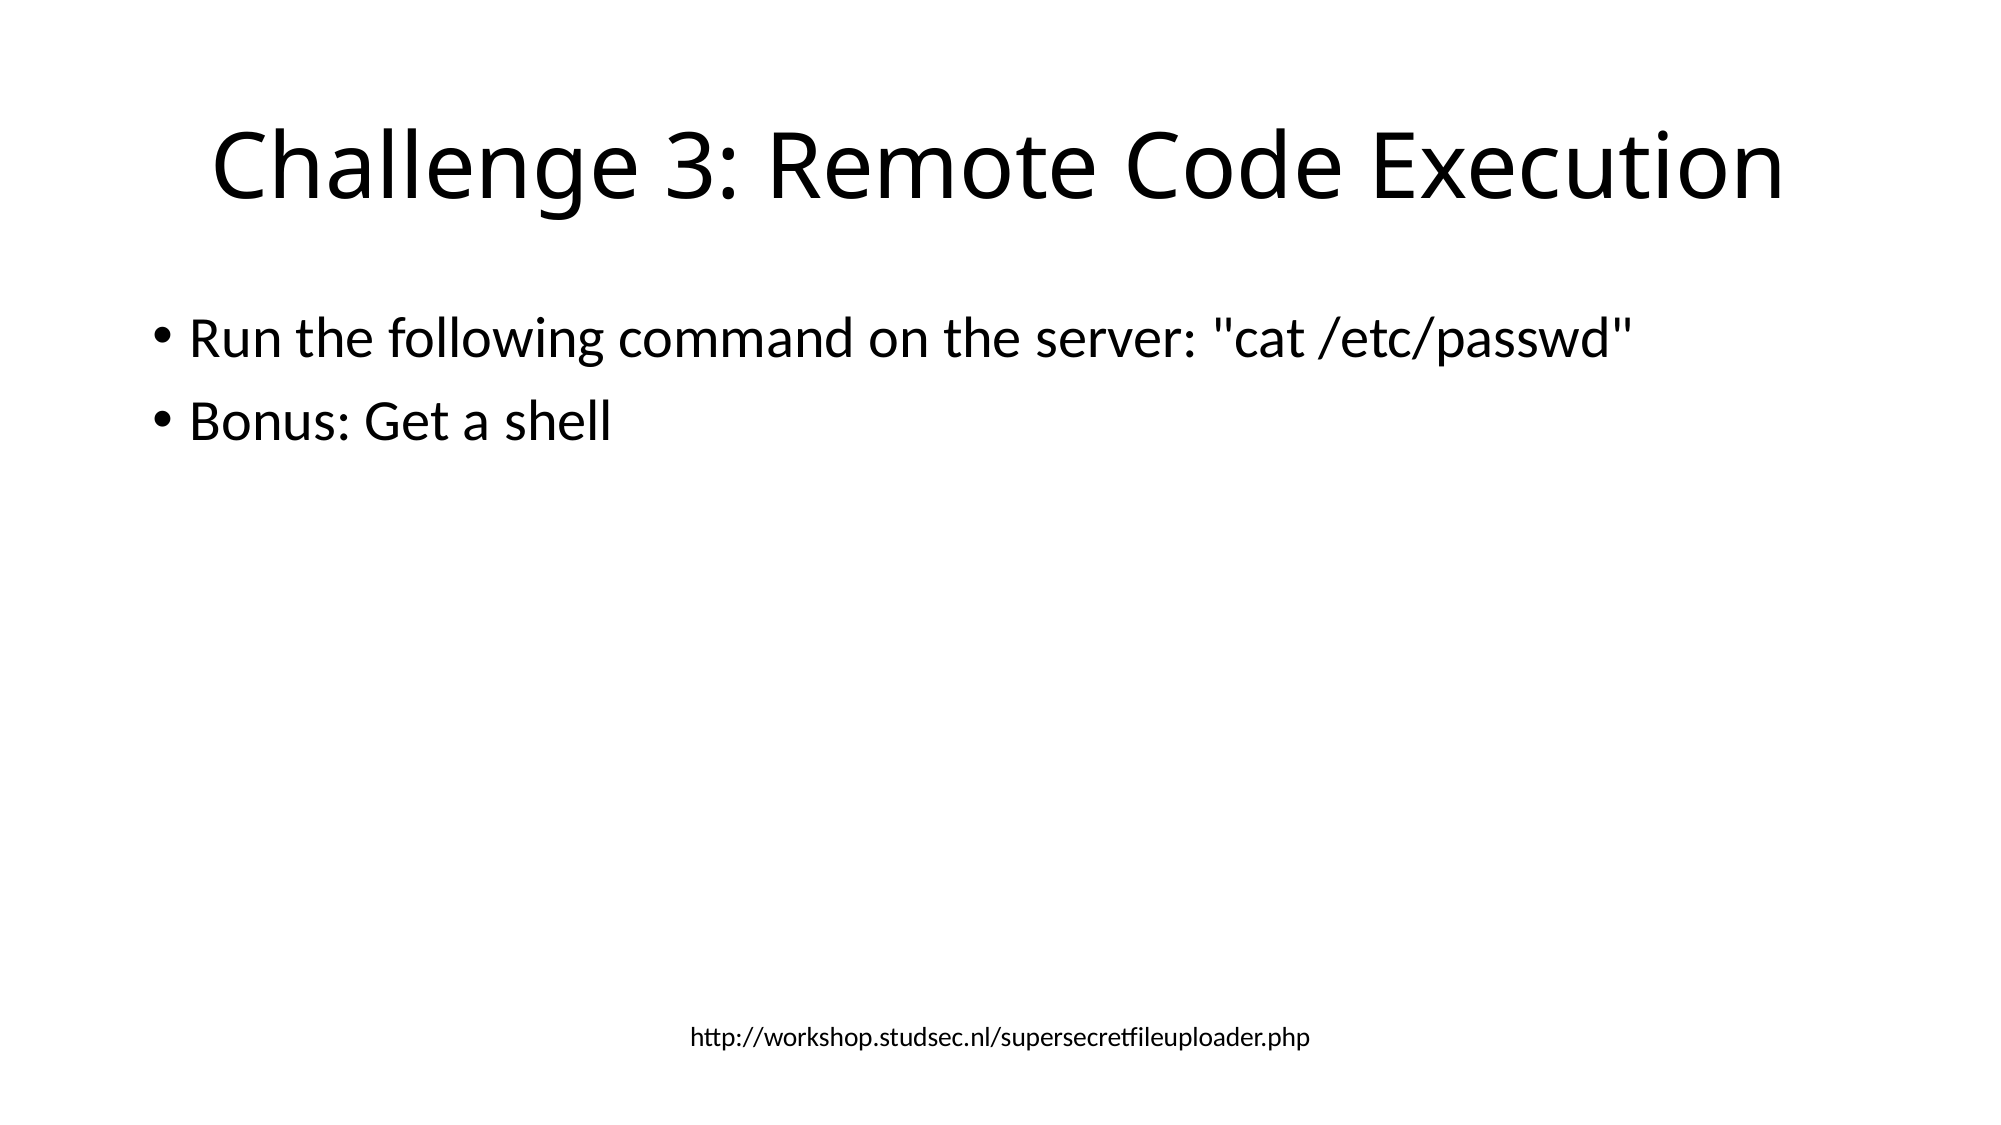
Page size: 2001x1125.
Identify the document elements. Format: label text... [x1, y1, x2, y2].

list Run the following command on the server: "cat /etc/passwd" Bonus: Get a shell [137, 299, 1863, 1014]
title Challenge 3: Remote Code Execution [137, 59, 1863, 278]
text_box http://workshop.studsec.nl/supersecretfileuploader.php [598, 1014, 1402, 1078]
